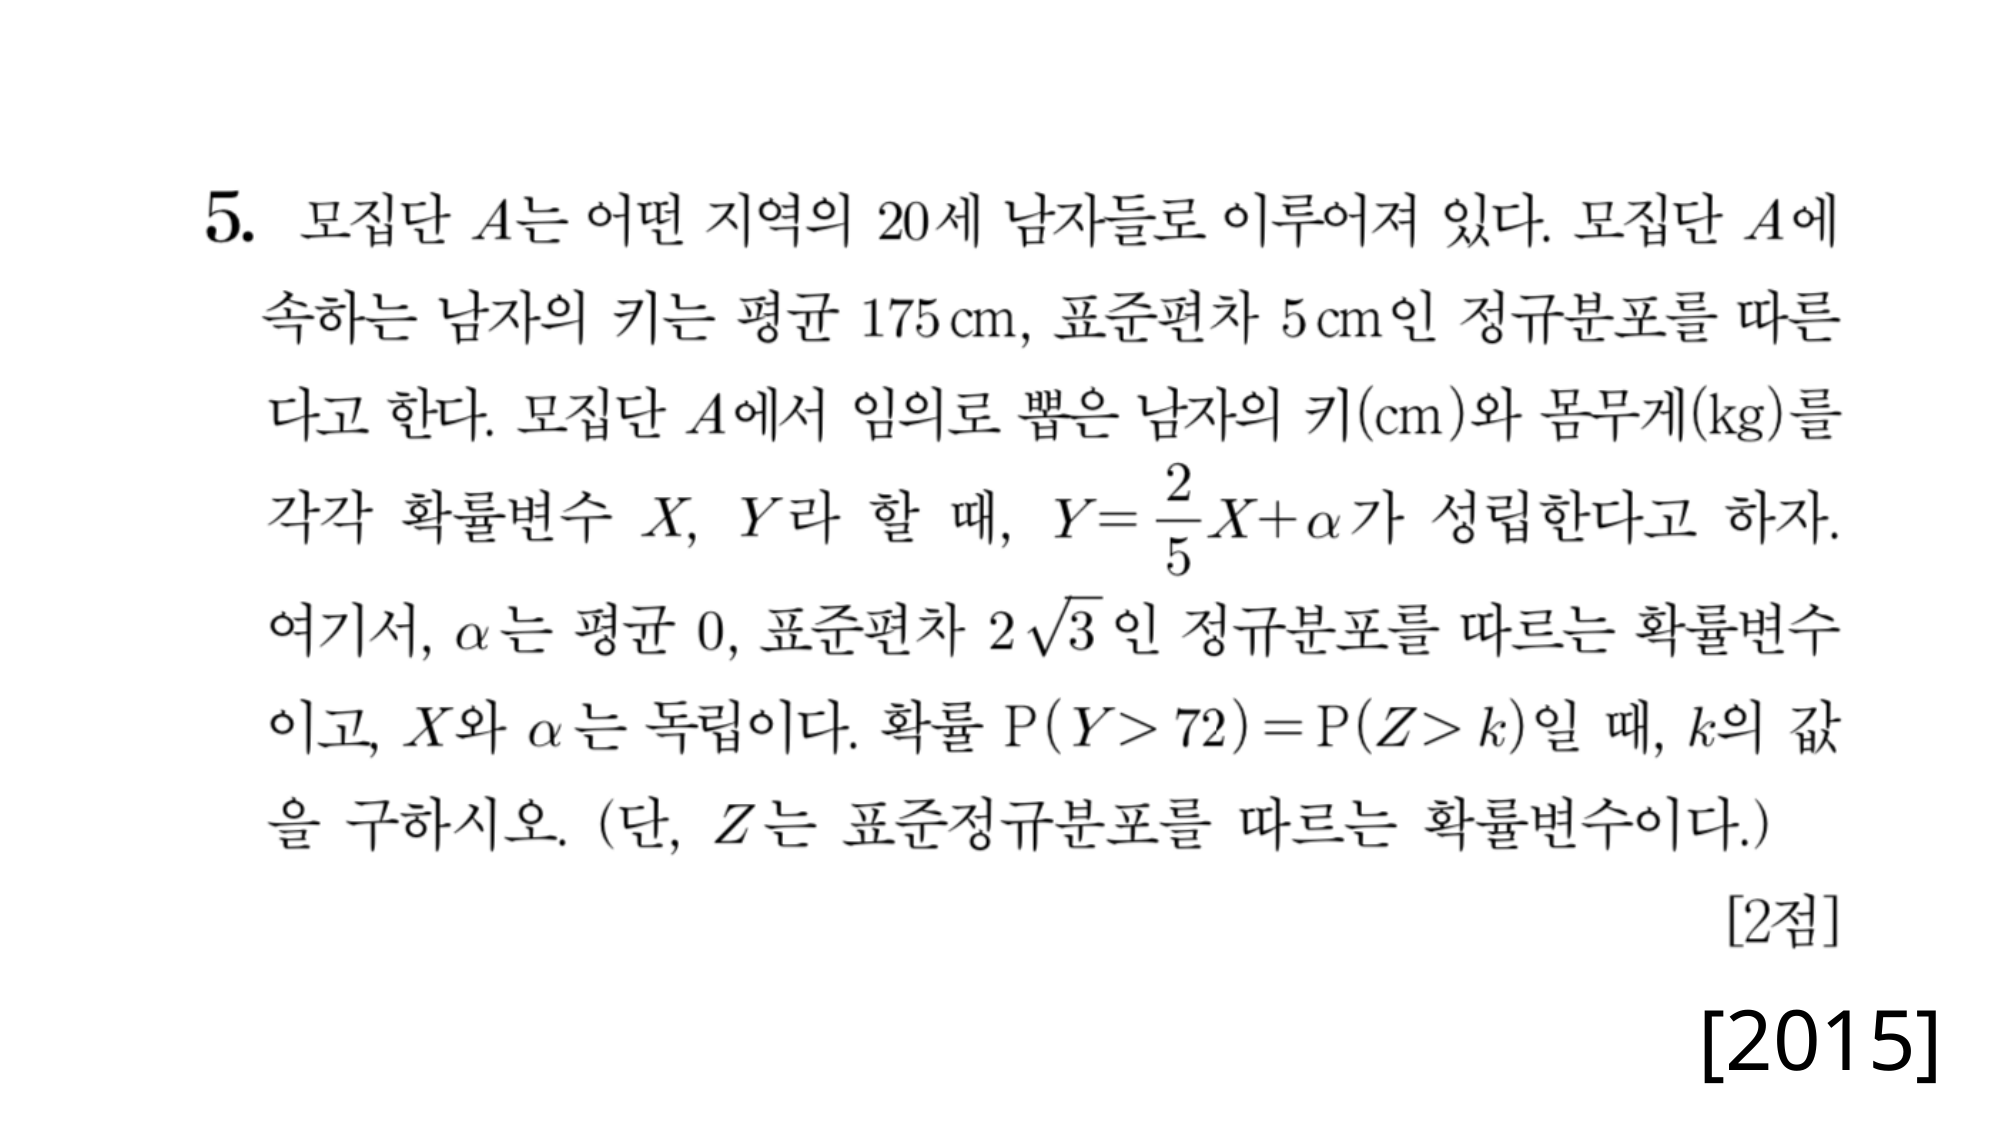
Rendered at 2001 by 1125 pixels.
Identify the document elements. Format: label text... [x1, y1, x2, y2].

text_box [2015] [1683, 979, 1959, 1095]
picture [174, 152, 1874, 980]
